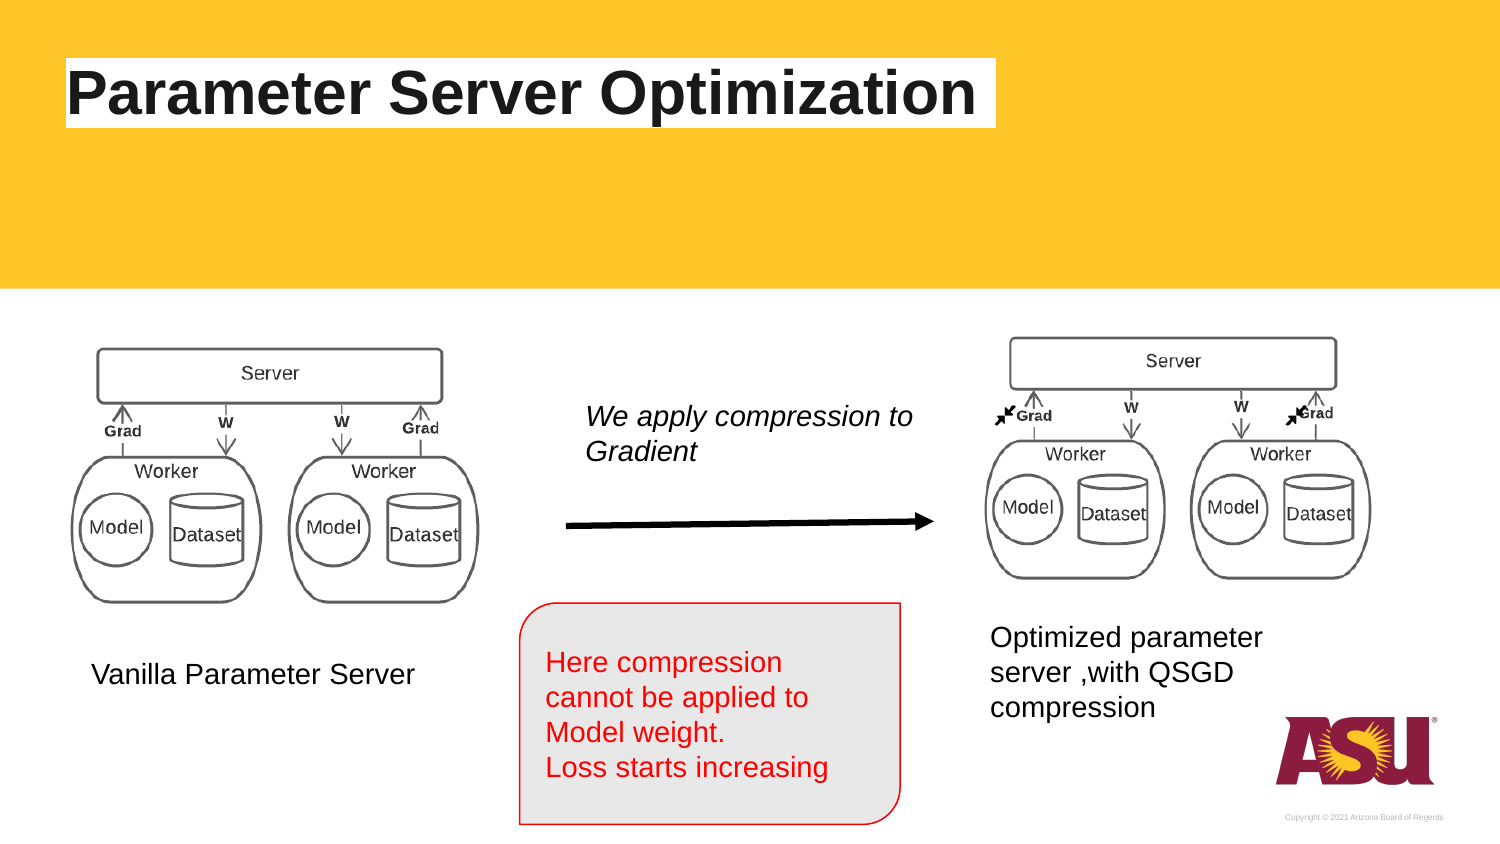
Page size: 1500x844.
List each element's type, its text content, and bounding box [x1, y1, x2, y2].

title Parameter Server Optimization [51, 37, 1449, 132]
text_box Here compression cannot be applied to Model weight. Loss starts increasing [519, 603, 901, 825]
picture [34, 312, 514, 639]
picture [950, 303, 1404, 612]
text_box We apply compression to Gradient [570, 382, 945, 483]
picture [1242, 683, 1447, 818]
text_box Optimized parameter server ,with QSGD compression [975, 618, 1404, 738]
text_box Vanilla Parameter Server [76, 647, 457, 706]
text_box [565, 521, 935, 527]
